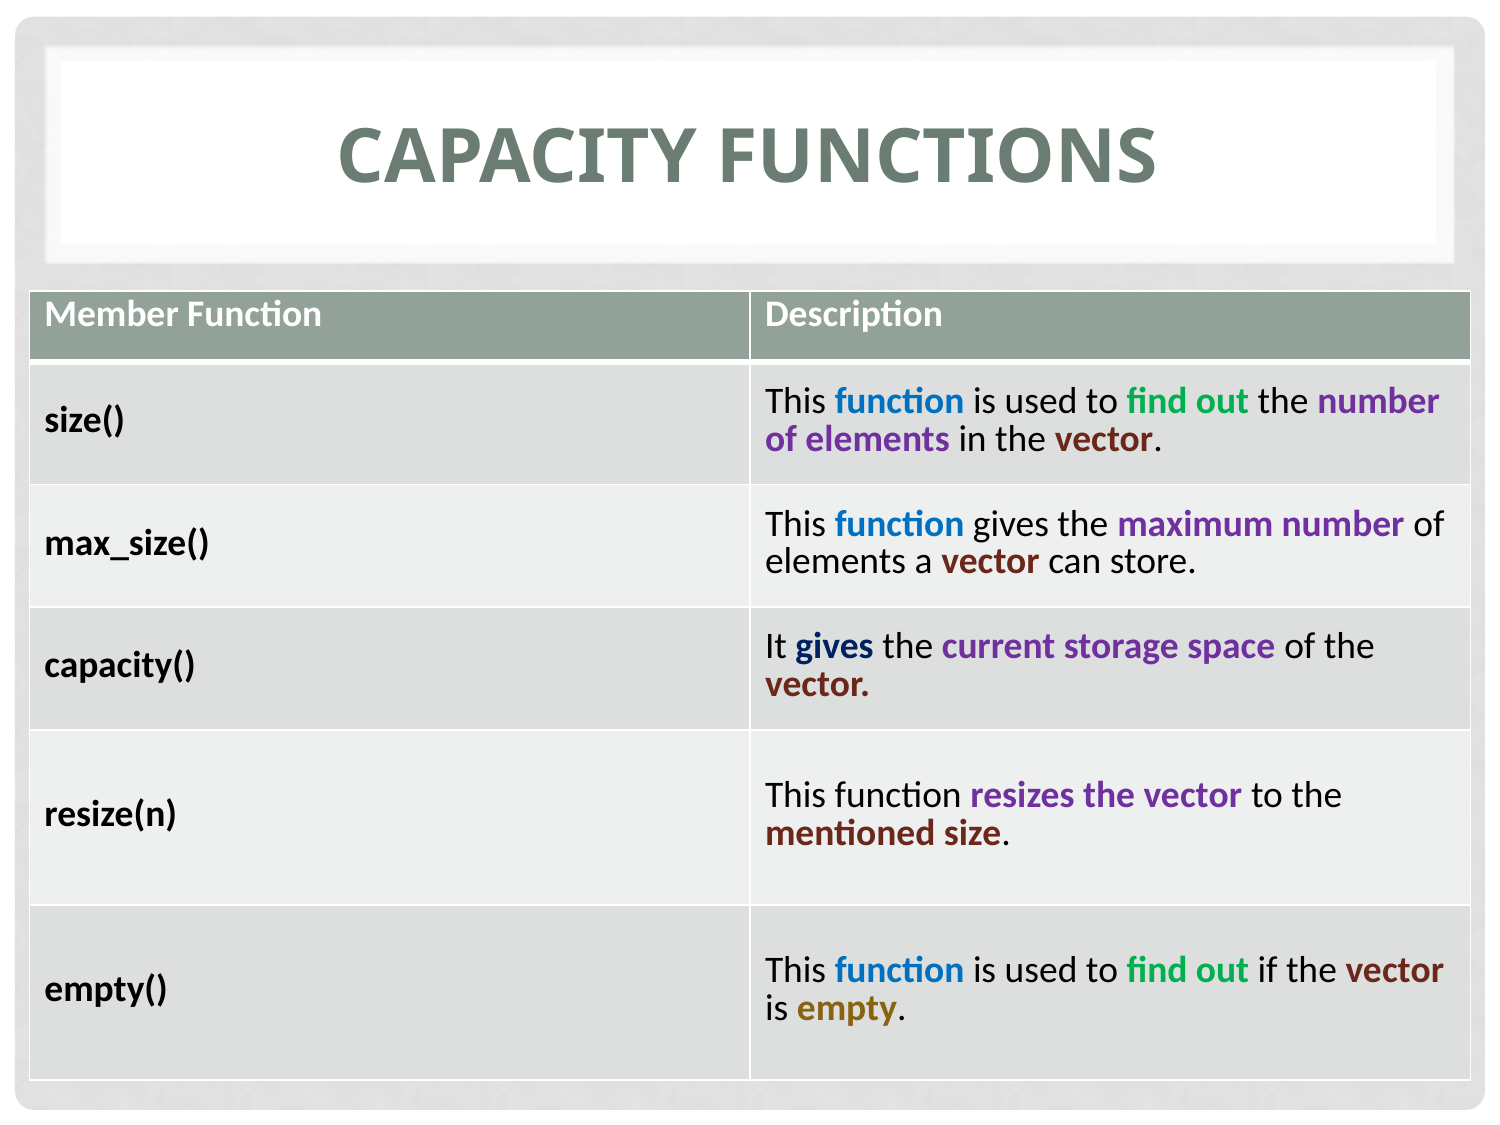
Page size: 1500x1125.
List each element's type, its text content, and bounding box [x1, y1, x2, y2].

table_cell max_size() [30, 485, 749, 606]
table_cell This function gives the maximum number of elements a vector can store. [751, 485, 1470, 606]
table_cell size() [30, 365, 749, 484]
table_cell capacity() [30, 608, 749, 729]
table_cell resize(n) [30, 731, 749, 904]
table_cell This function is used to find out if the vector is empty. [751, 906, 1470, 1079]
table_header Member Function [30, 292, 749, 359]
title capacity functions [69, 66, 1425, 238]
table_cell It gives the current storage space of the vector. [751, 608, 1470, 729]
table_header Description [751, 292, 1470, 359]
table_cell This function resizes the vector to the mentioned size. [751, 731, 1470, 904]
table_cell This function is used to find out the number of elements in the vector. [751, 365, 1470, 484]
table_cell empty() [30, 906, 749, 1079]
